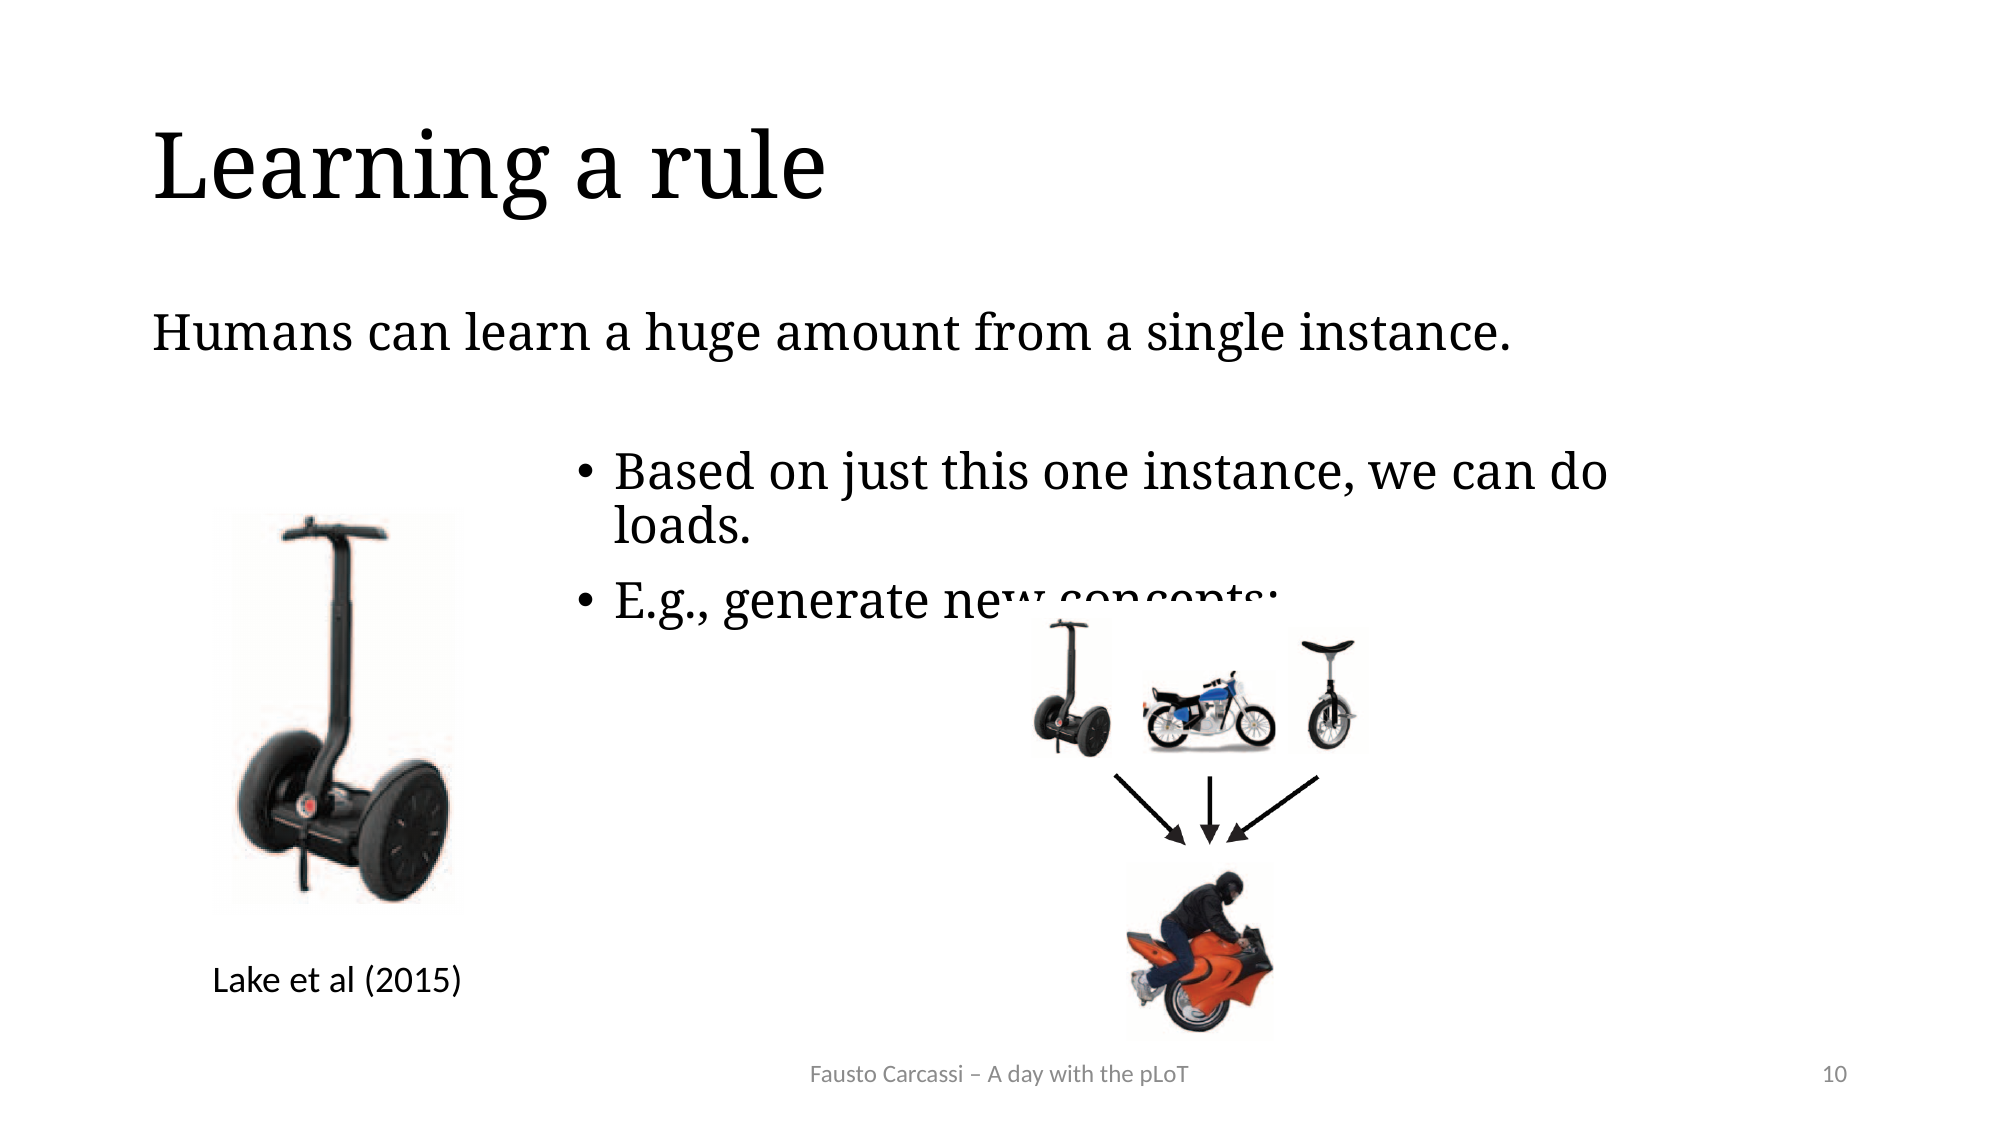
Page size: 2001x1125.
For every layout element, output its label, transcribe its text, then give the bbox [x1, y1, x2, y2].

title Learning a rule [137, 59, 1863, 278]
footer Fausto Carcassi – A day with the pLoT [662, 1042, 1338, 1103]
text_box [986, 601, 1380, 1057]
text_box Based on just this one instance, we can do loads. E.g., generate new concepts: [561, 438, 1762, 1037]
picture [212, 507, 464, 915]
text_box Lake et al (2015) [185, 947, 490, 1007]
list Humans can learn a huge amount from a single instance. [137, 299, 1863, 445]
slide_number 10 [1412, 1042, 1863, 1103]
